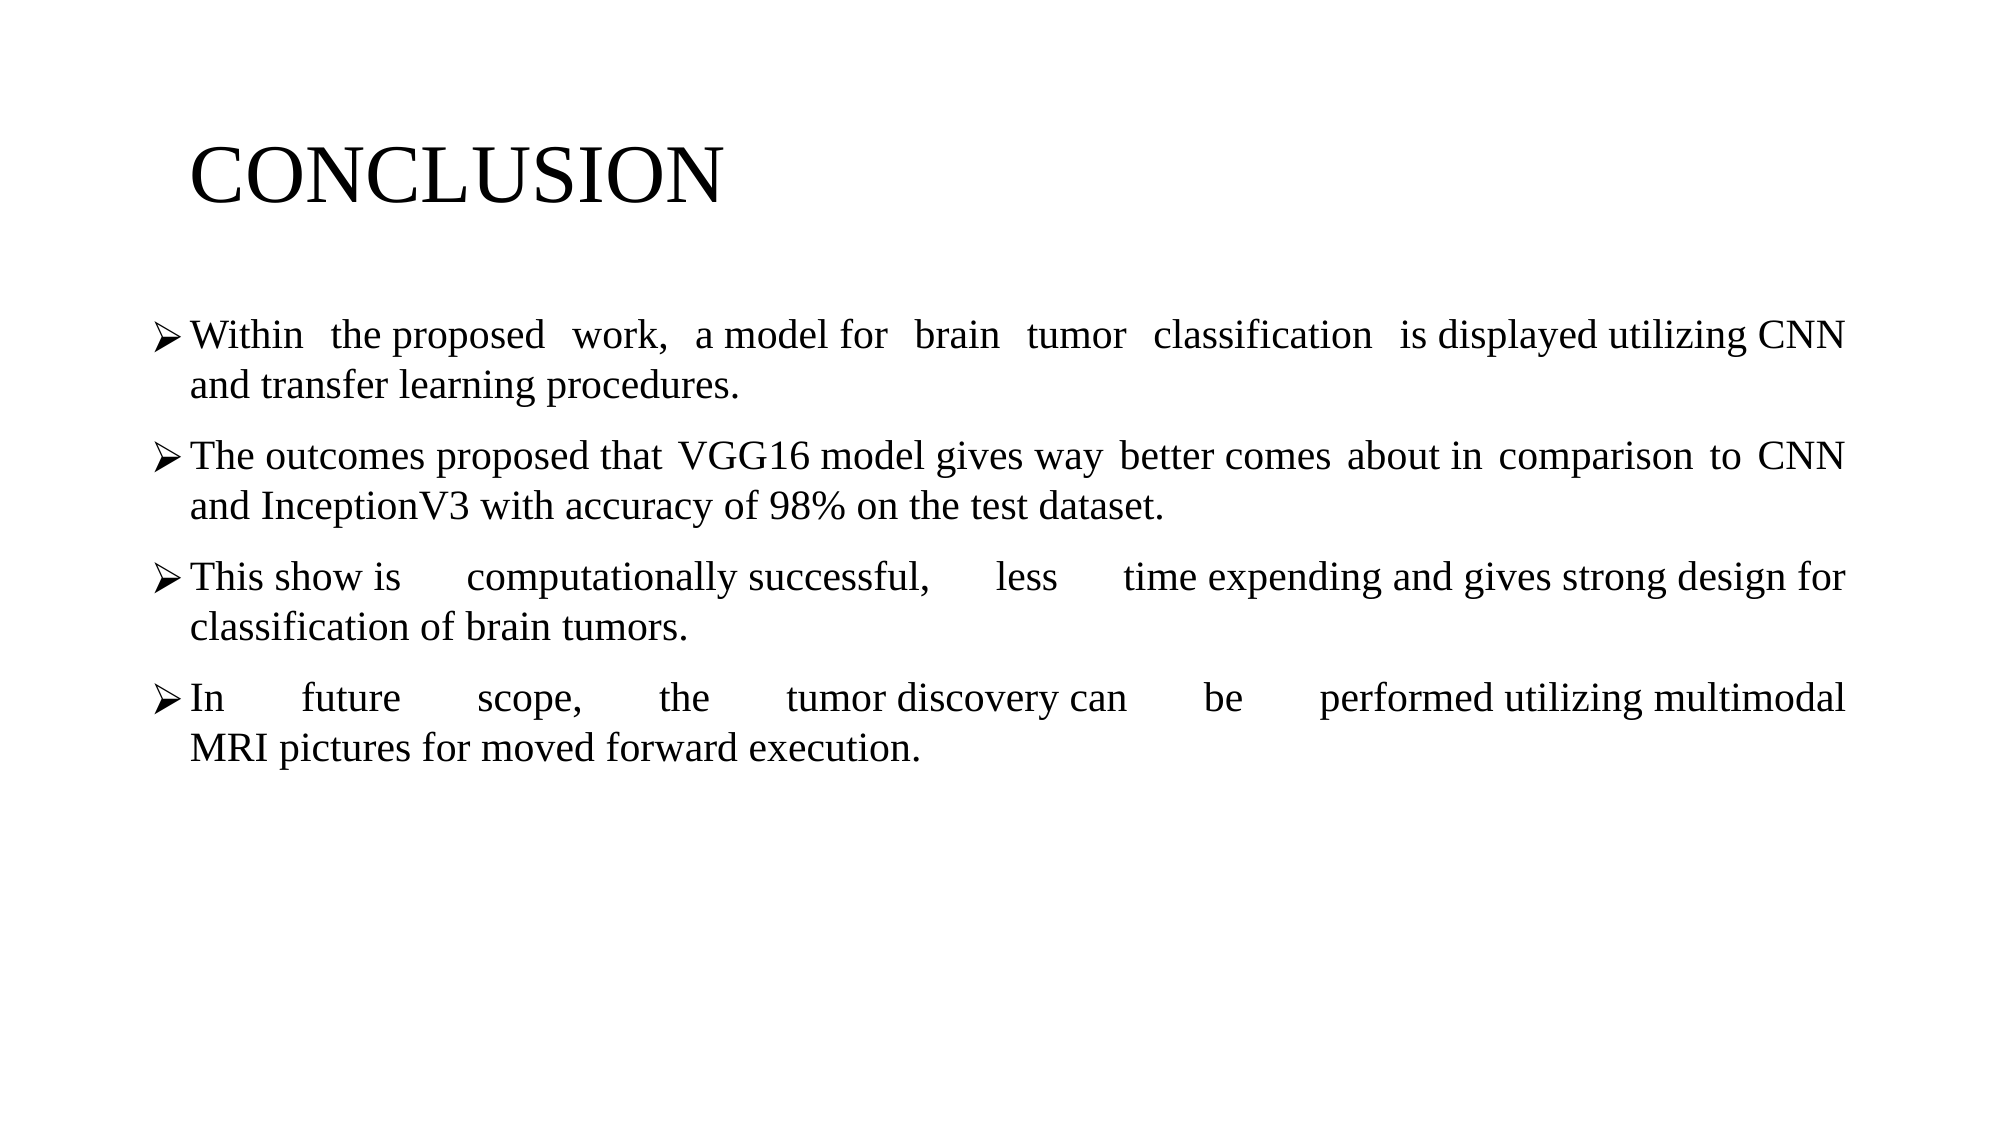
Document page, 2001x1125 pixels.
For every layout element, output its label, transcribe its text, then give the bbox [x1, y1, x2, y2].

title CONCLUSION [174, 56, 1825, 295]
text_box [565, 124, 617, 186]
list Within the proposed work, a model for brain tumor classification is displayed utilizing CNN and transfer learning procedures. The outcomes proposed that VGG16 model gives way better comes about in comparison to CNN and InceptionV3 with accuracy of 98% on the test dataset. This show is computationally successful, less time expending and gives strong design for classification of brain tumors. In future scope, the tumor discovery can be performed utilizing multimodal MRI pictures for moved forward execution. [137, 299, 1863, 1014]
